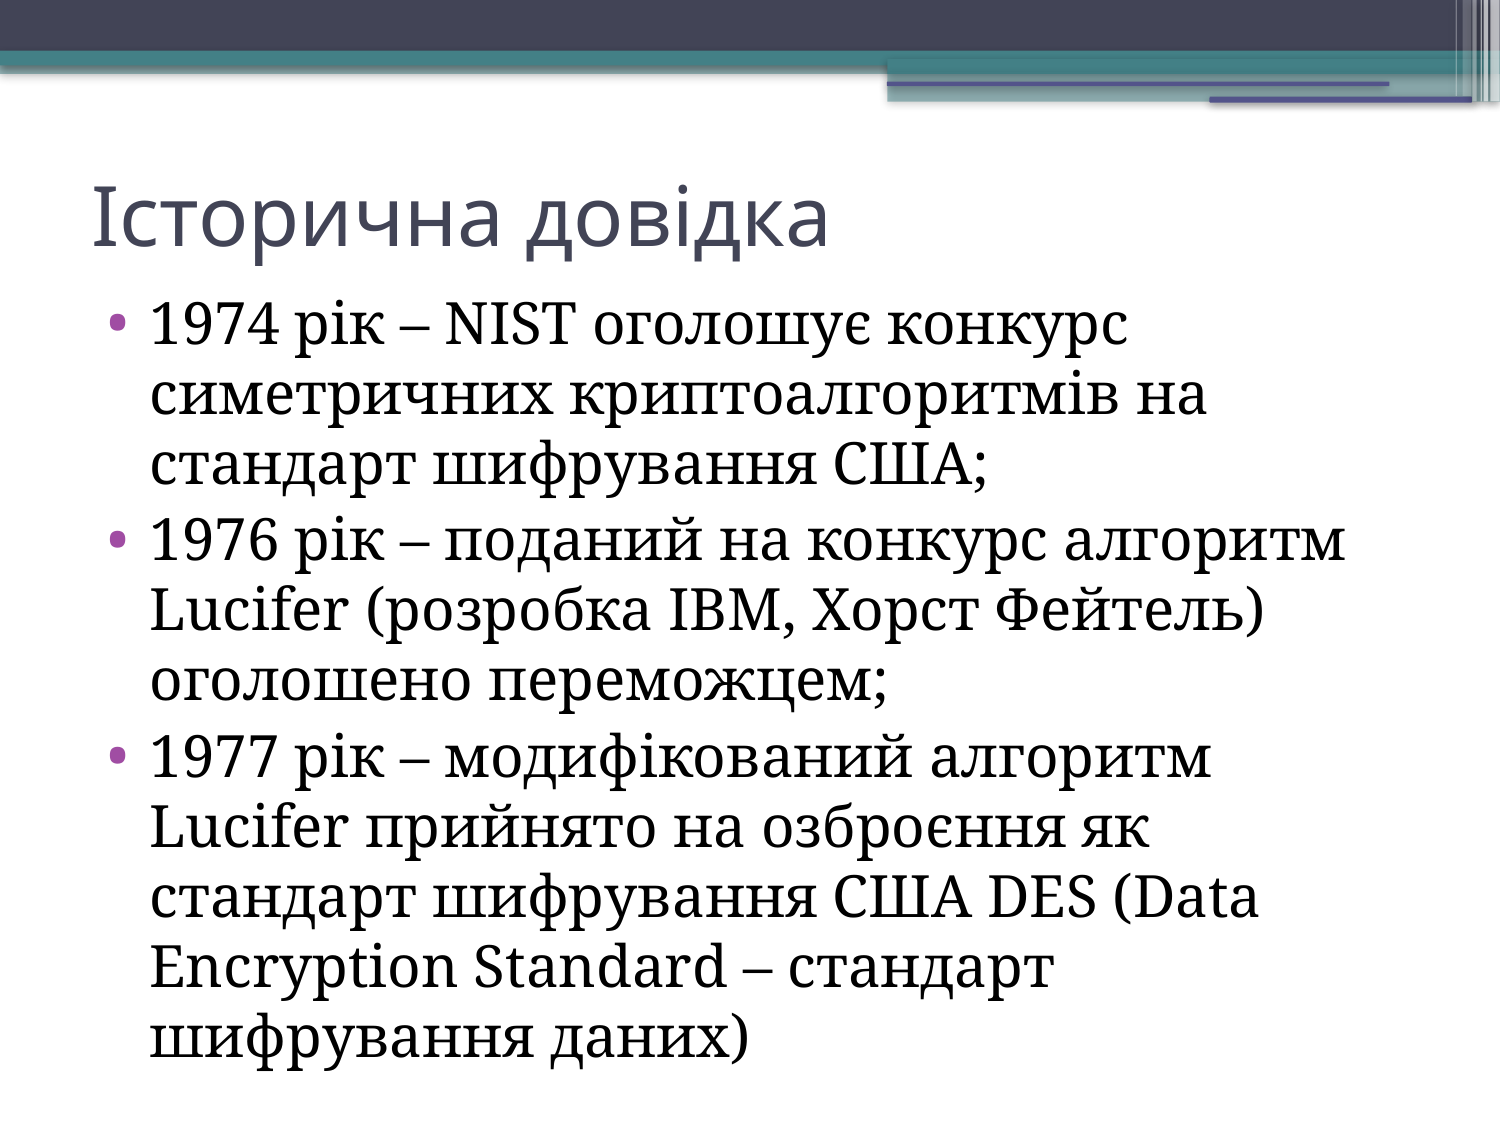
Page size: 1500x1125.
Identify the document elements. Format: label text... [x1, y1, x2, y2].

text_box 1974 рік – NIST оголошує конкурс симетричних криптоалгоритмів на стандарт шифрування США; 1976 рік – поданий на конкурс алгоритм Lucifer (розробка ІВМ, Хорст Фейтель) оголошено переможцем; 1977 рік – модифікований алгоритм Lucifer прийнято на озброєння як стандарт шифрування США DES (Data Encryption Standard – стандарт шифрування даних) [75, 278, 1425, 1079]
text_box Історична довідка [76, 125, 1427, 301]
